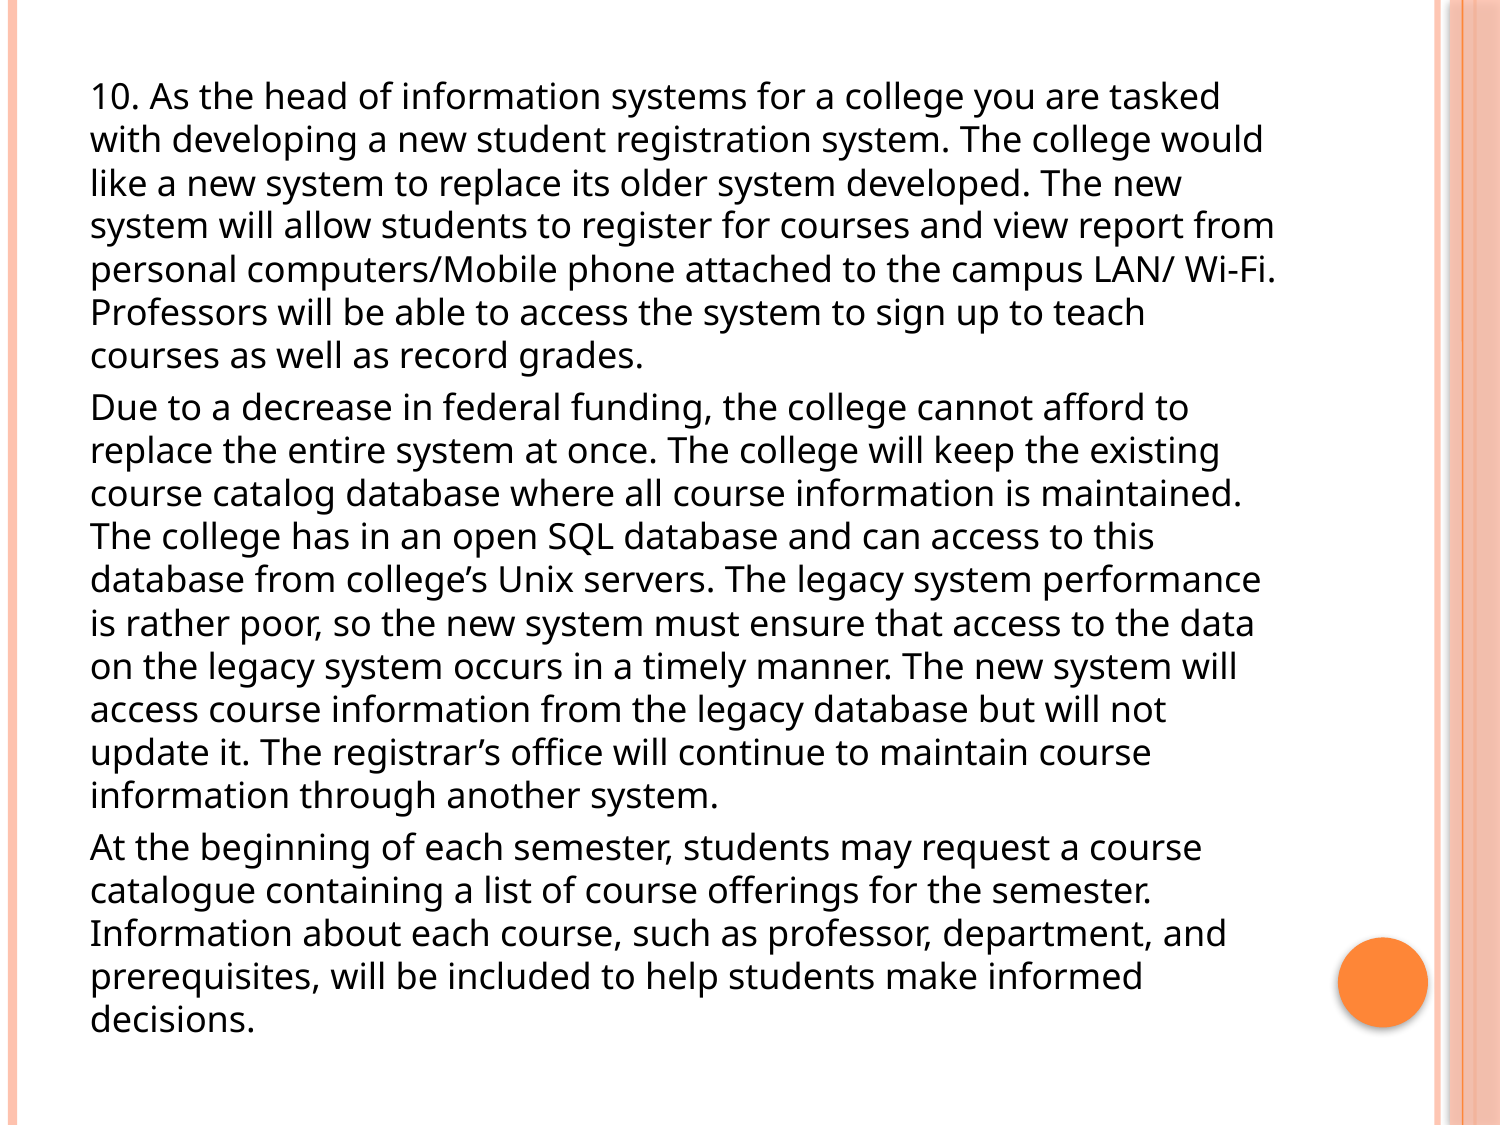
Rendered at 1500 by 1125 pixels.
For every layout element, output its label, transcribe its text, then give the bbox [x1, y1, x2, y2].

list 10. As the head of information systems for a college you are tasked with developing a new student registration system. The college would like a new system to replace its older system developed. The new system will allow students to register for courses and view report from personal computers/Mobile phone attached to the campus LAN/ Wi-Fi. Professors will be able to access the system to sign up to teach courses as well as record grades. Due to a decrease in federal funding, the college cannot afford to replace the entire system at once. The college will keep the existing course catalog database where all course information is maintained. The college has in an open SQL database and can access to this database from college’s Unix servers. The legacy system performance is rather poor, so the new system must ensure that access to the data on the legacy system occurs in a timely manner. The new system will access course information from the legacy database but will not update it. The registrar’s office will continue to maintain course information through another system. At the beginning of each semester, students may request a course catalogue containing a list of course offerings for the semester. Information about each course, such as professor, department, and prerequisites, will be included to help students make informed decisions. [75, 66, 1300, 1062]
